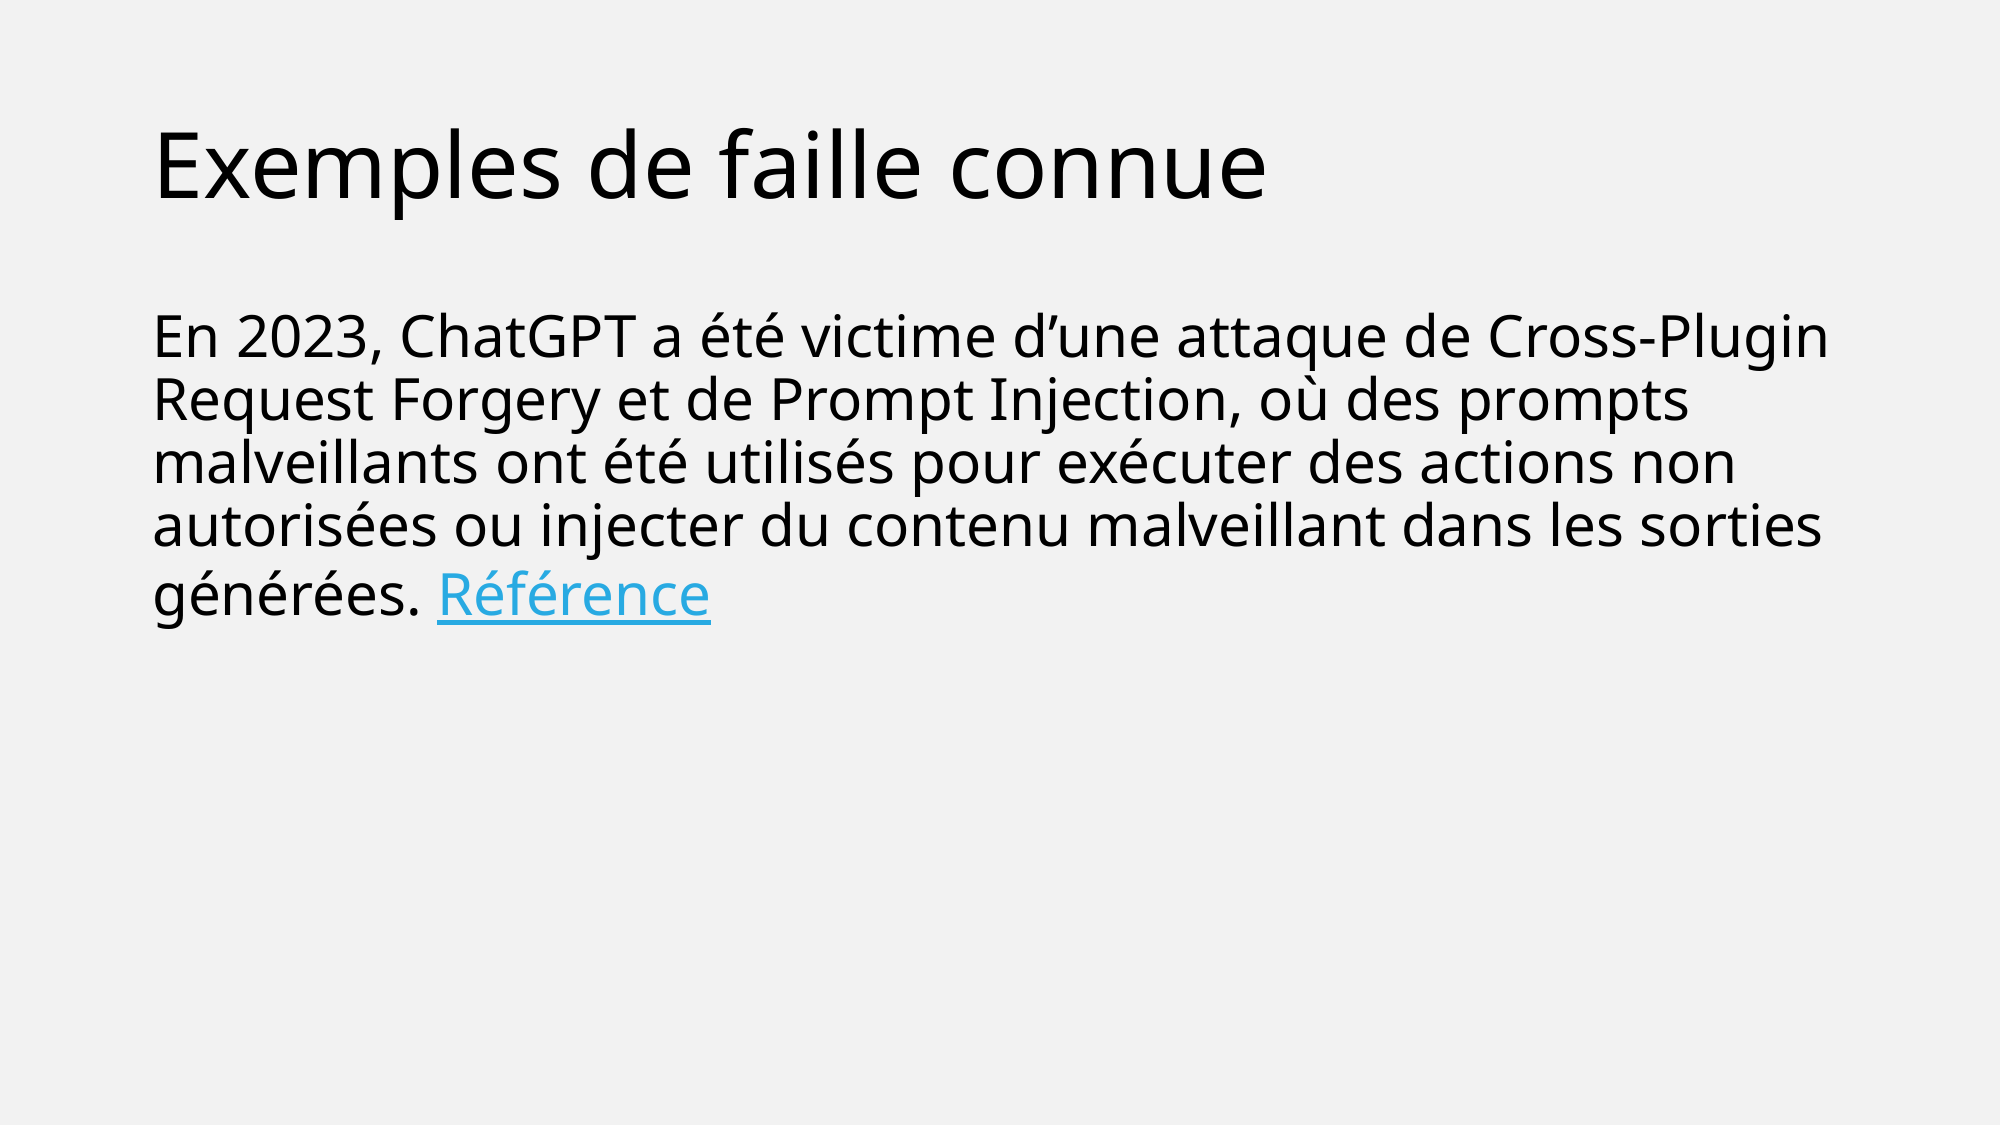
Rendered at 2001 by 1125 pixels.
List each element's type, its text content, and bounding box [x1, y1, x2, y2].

title Exemples de faille connue [137, 59, 1863, 278]
list En 2023, ChatGPT a été victime d’une attaque de Cross-Plugin Request Forgery et de Prompt Injection, où des prompts malveillants ont été utilisés pour exécuter des actions non autorisées ou injecter du contenu malveillant dans les sorties générées. Référence [137, 299, 1863, 1014]
